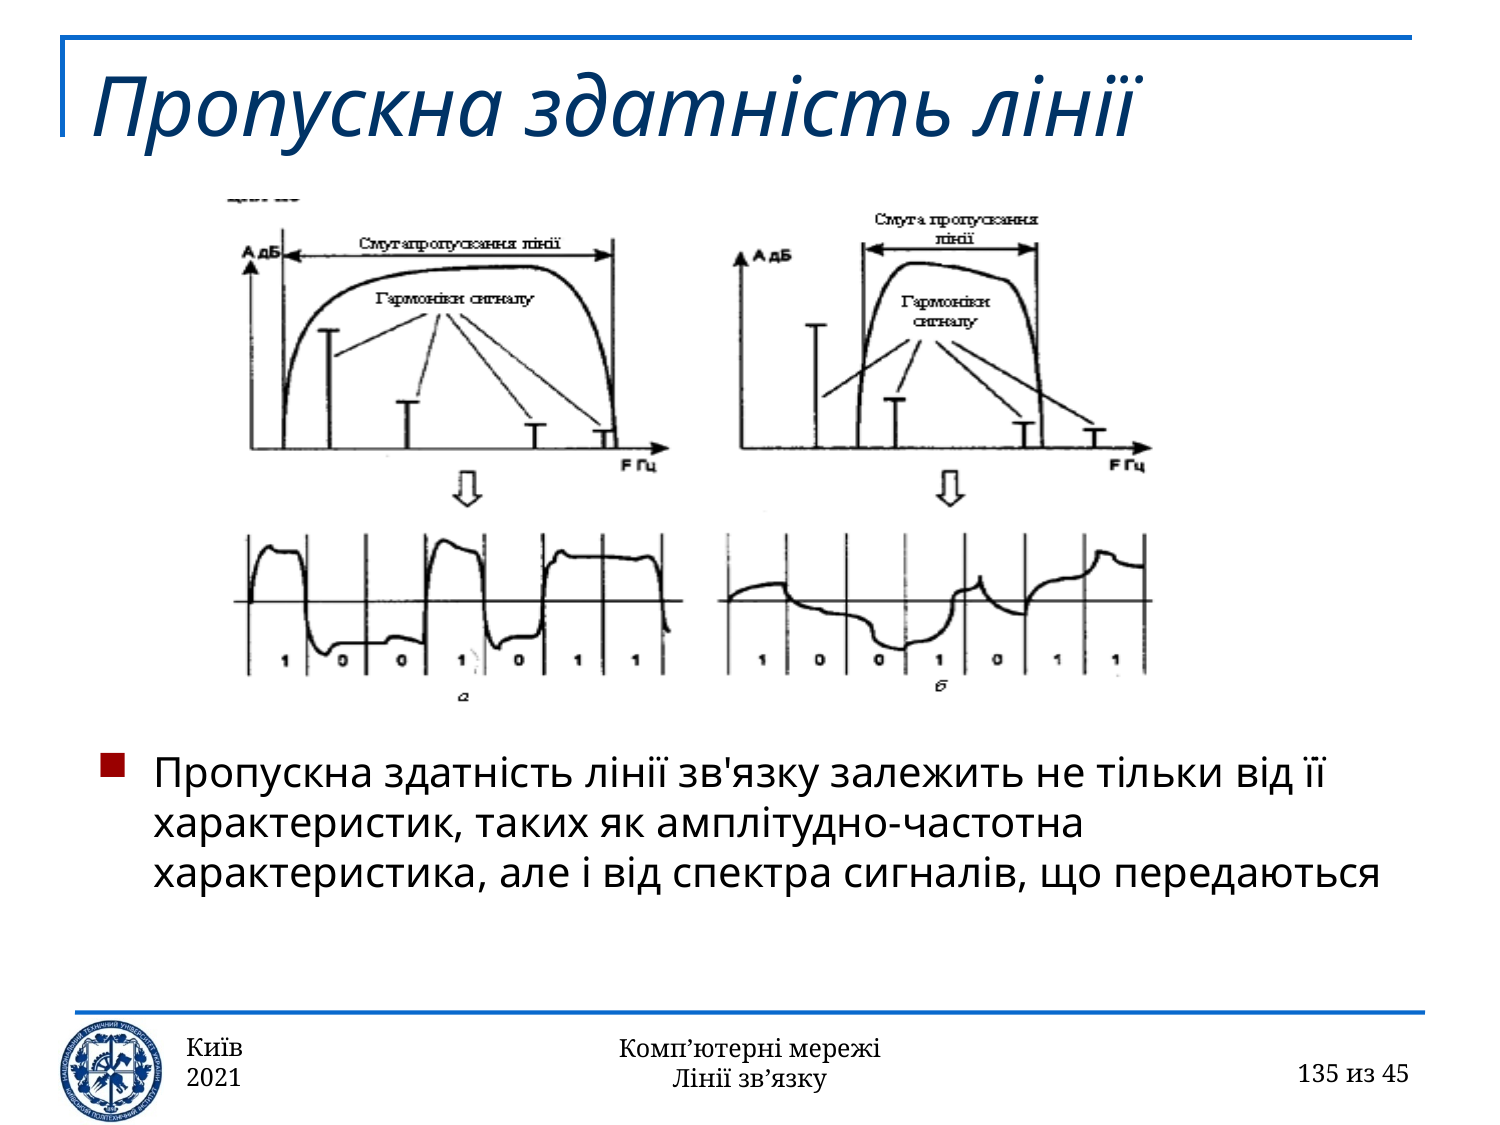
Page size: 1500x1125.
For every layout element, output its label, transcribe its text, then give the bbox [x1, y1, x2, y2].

slide_number 135 из 45 [1074, 1023, 1426, 1100]
picture [222, 198, 1161, 704]
footer Комп’ютерні мережі Лінії зв’язку [466, 1024, 1034, 1101]
title Пропускна здатність лінії [74, 45, 1426, 153]
list Пропускна здатність лінії зв'язку залежить не тільки від її характеристик, таких як амплітудно-частотна характеристика, але і від спектра сигналів, що передаються [81, 738, 1433, 997]
picture [58, 1017, 165, 1125]
slide_number Київ 2021 [170, 1023, 426, 1100]
